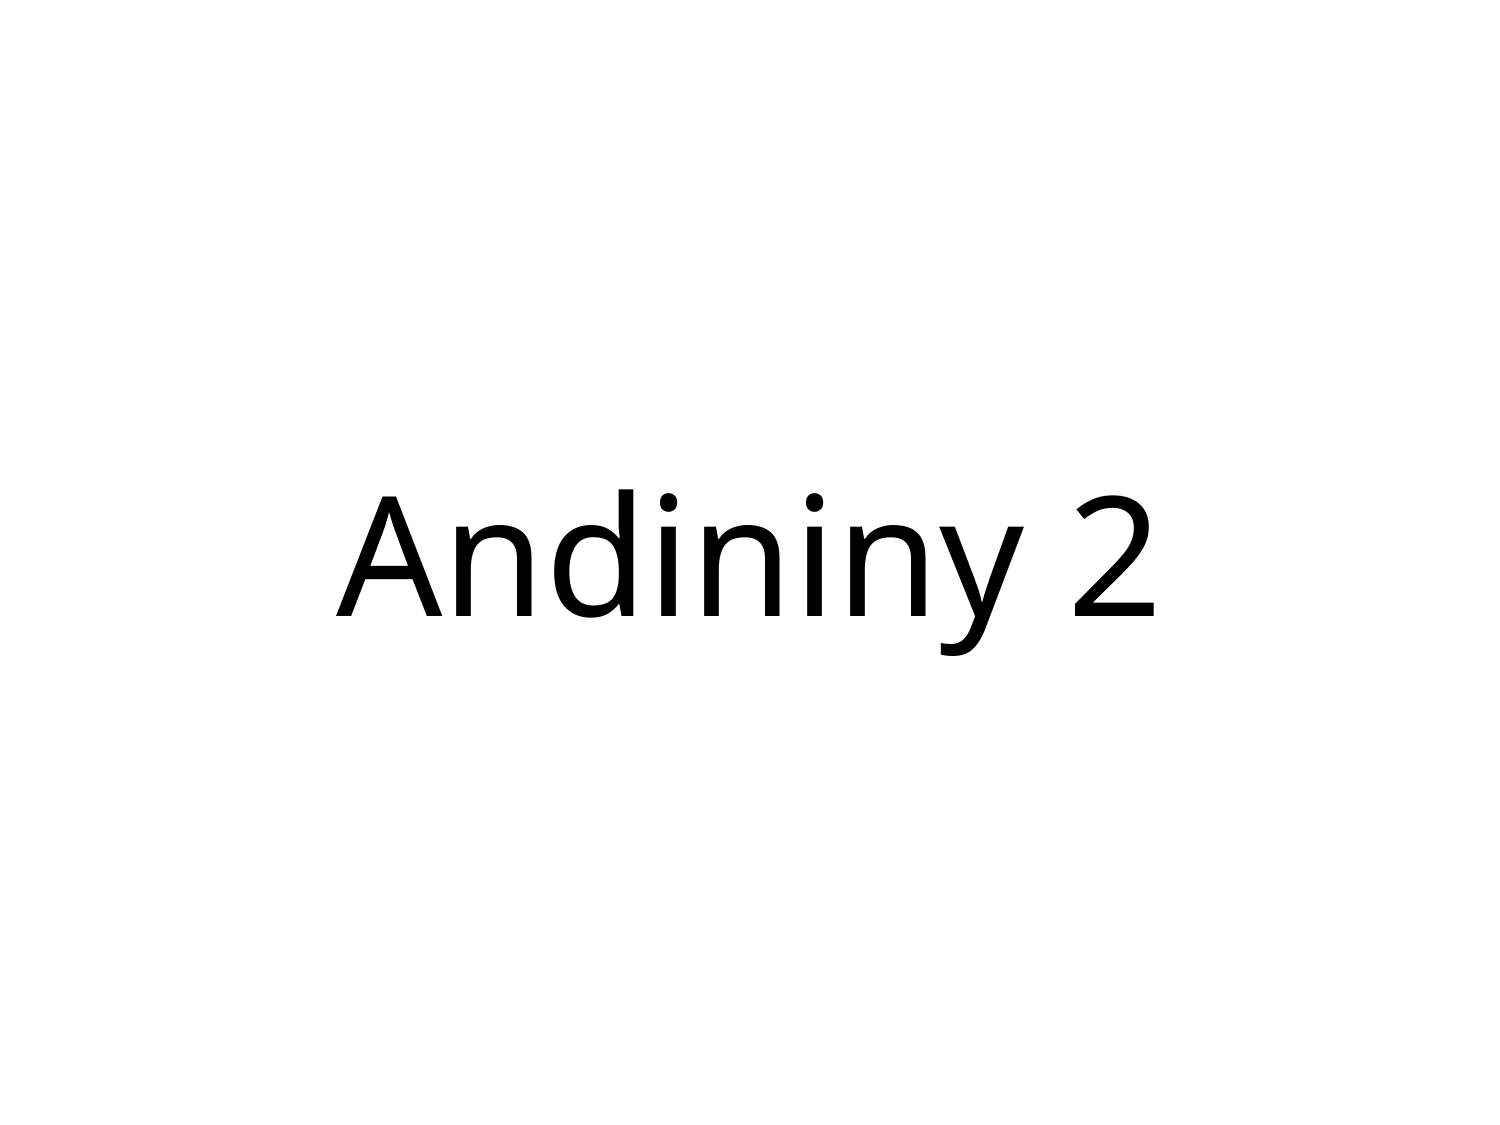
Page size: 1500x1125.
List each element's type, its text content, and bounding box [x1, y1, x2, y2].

title Andininy 2 [0, 453, 1500, 672]
